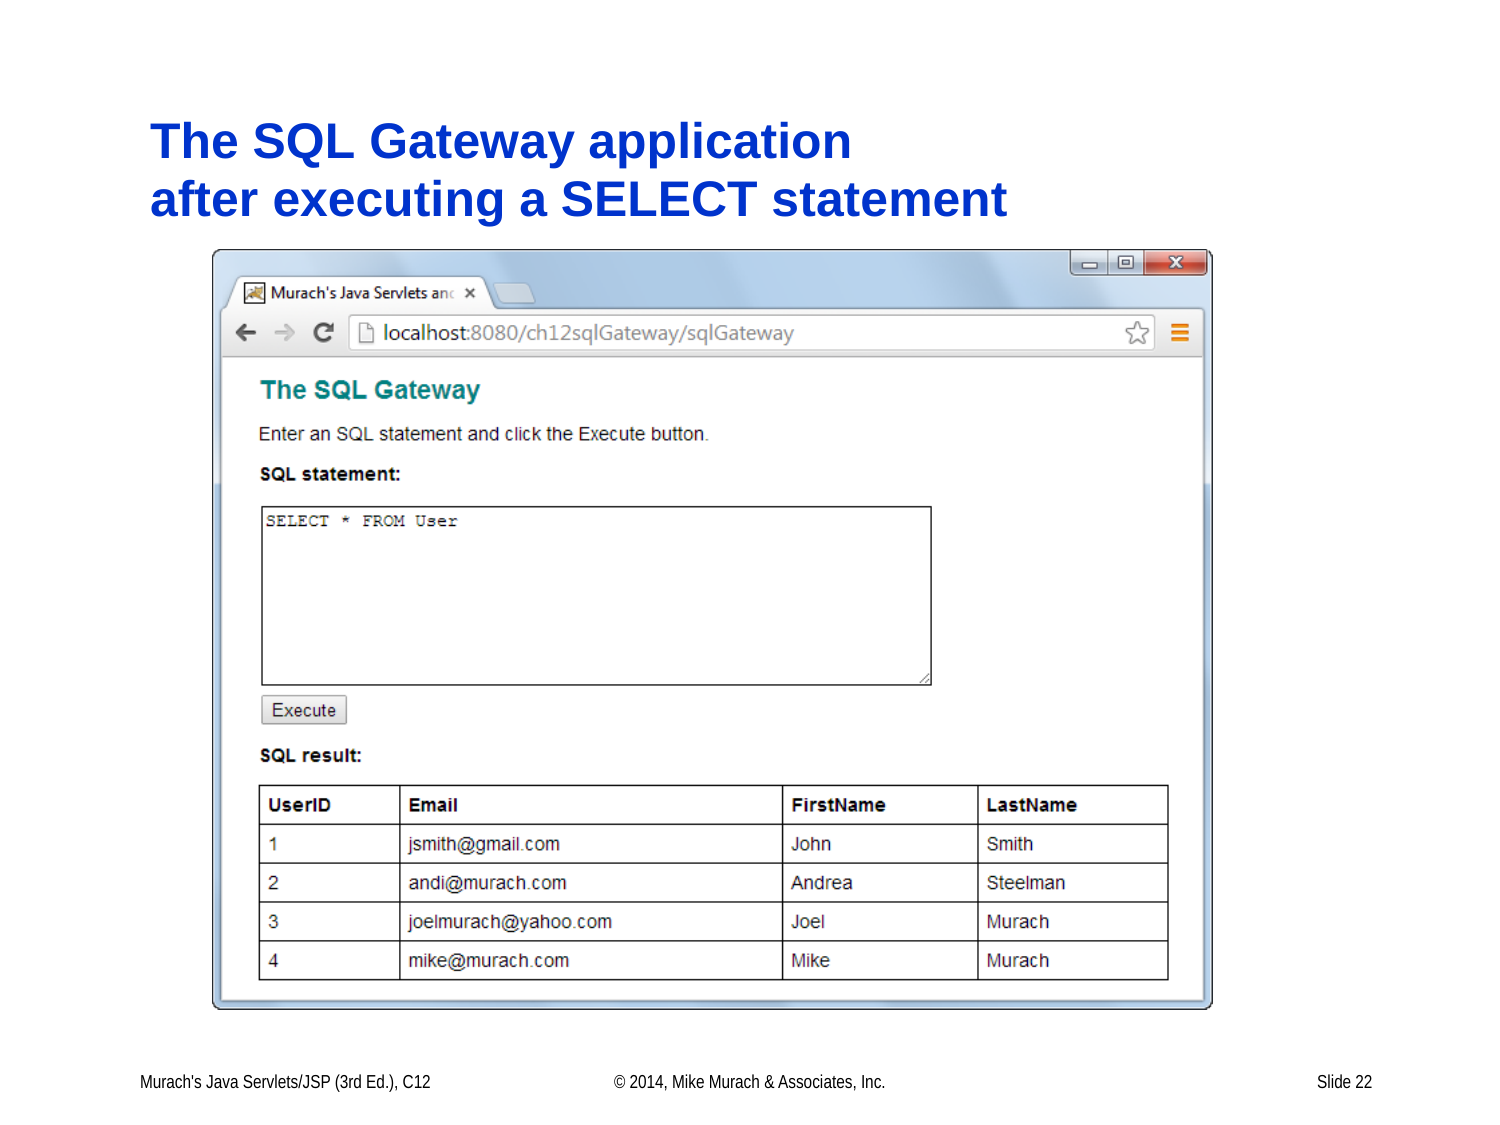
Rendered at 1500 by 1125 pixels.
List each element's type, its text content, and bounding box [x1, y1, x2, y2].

slide_number Murach's Java Servlets/JSP (3rd Ed.), C12 [125, 1025, 450, 1100]
picture [212, 249, 1213, 1010]
slide_number Slide 22 [1074, 1025, 1388, 1100]
footer © 2014, Mike Murach & Associates, Inc. [474, 1025, 1025, 1100]
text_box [149, 112, 1348, 241]
